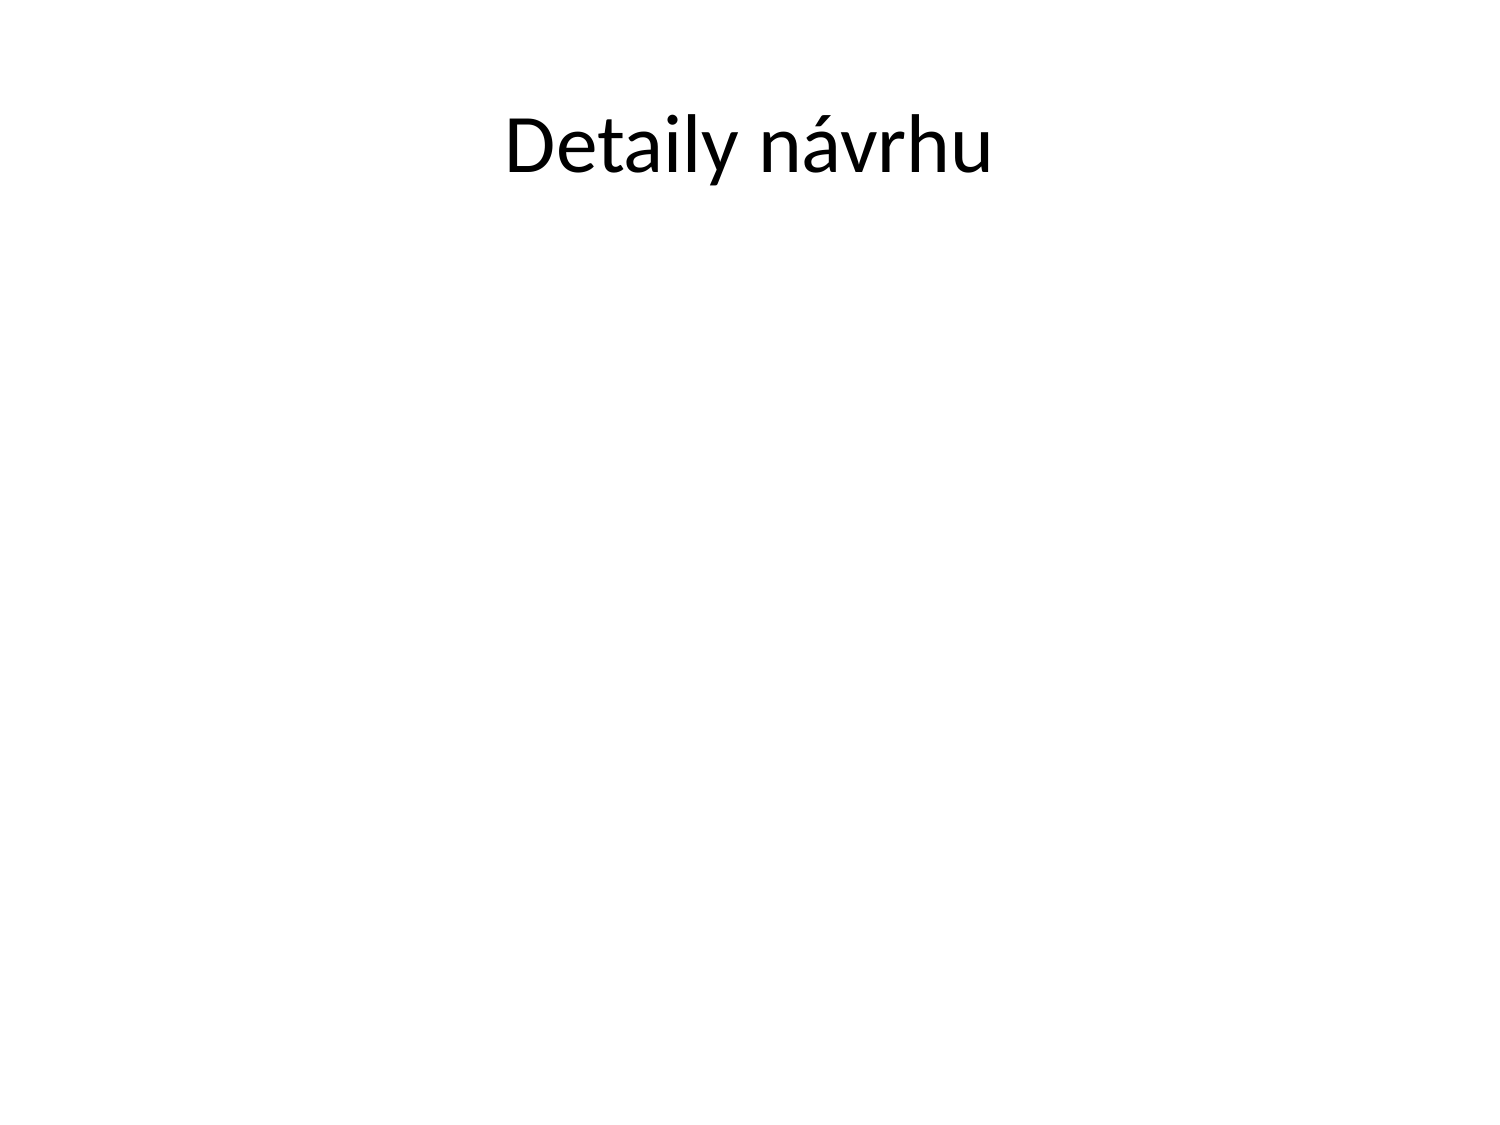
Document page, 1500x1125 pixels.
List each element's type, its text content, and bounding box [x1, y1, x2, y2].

title Detaily návrhu [75, 45, 1425, 233]
